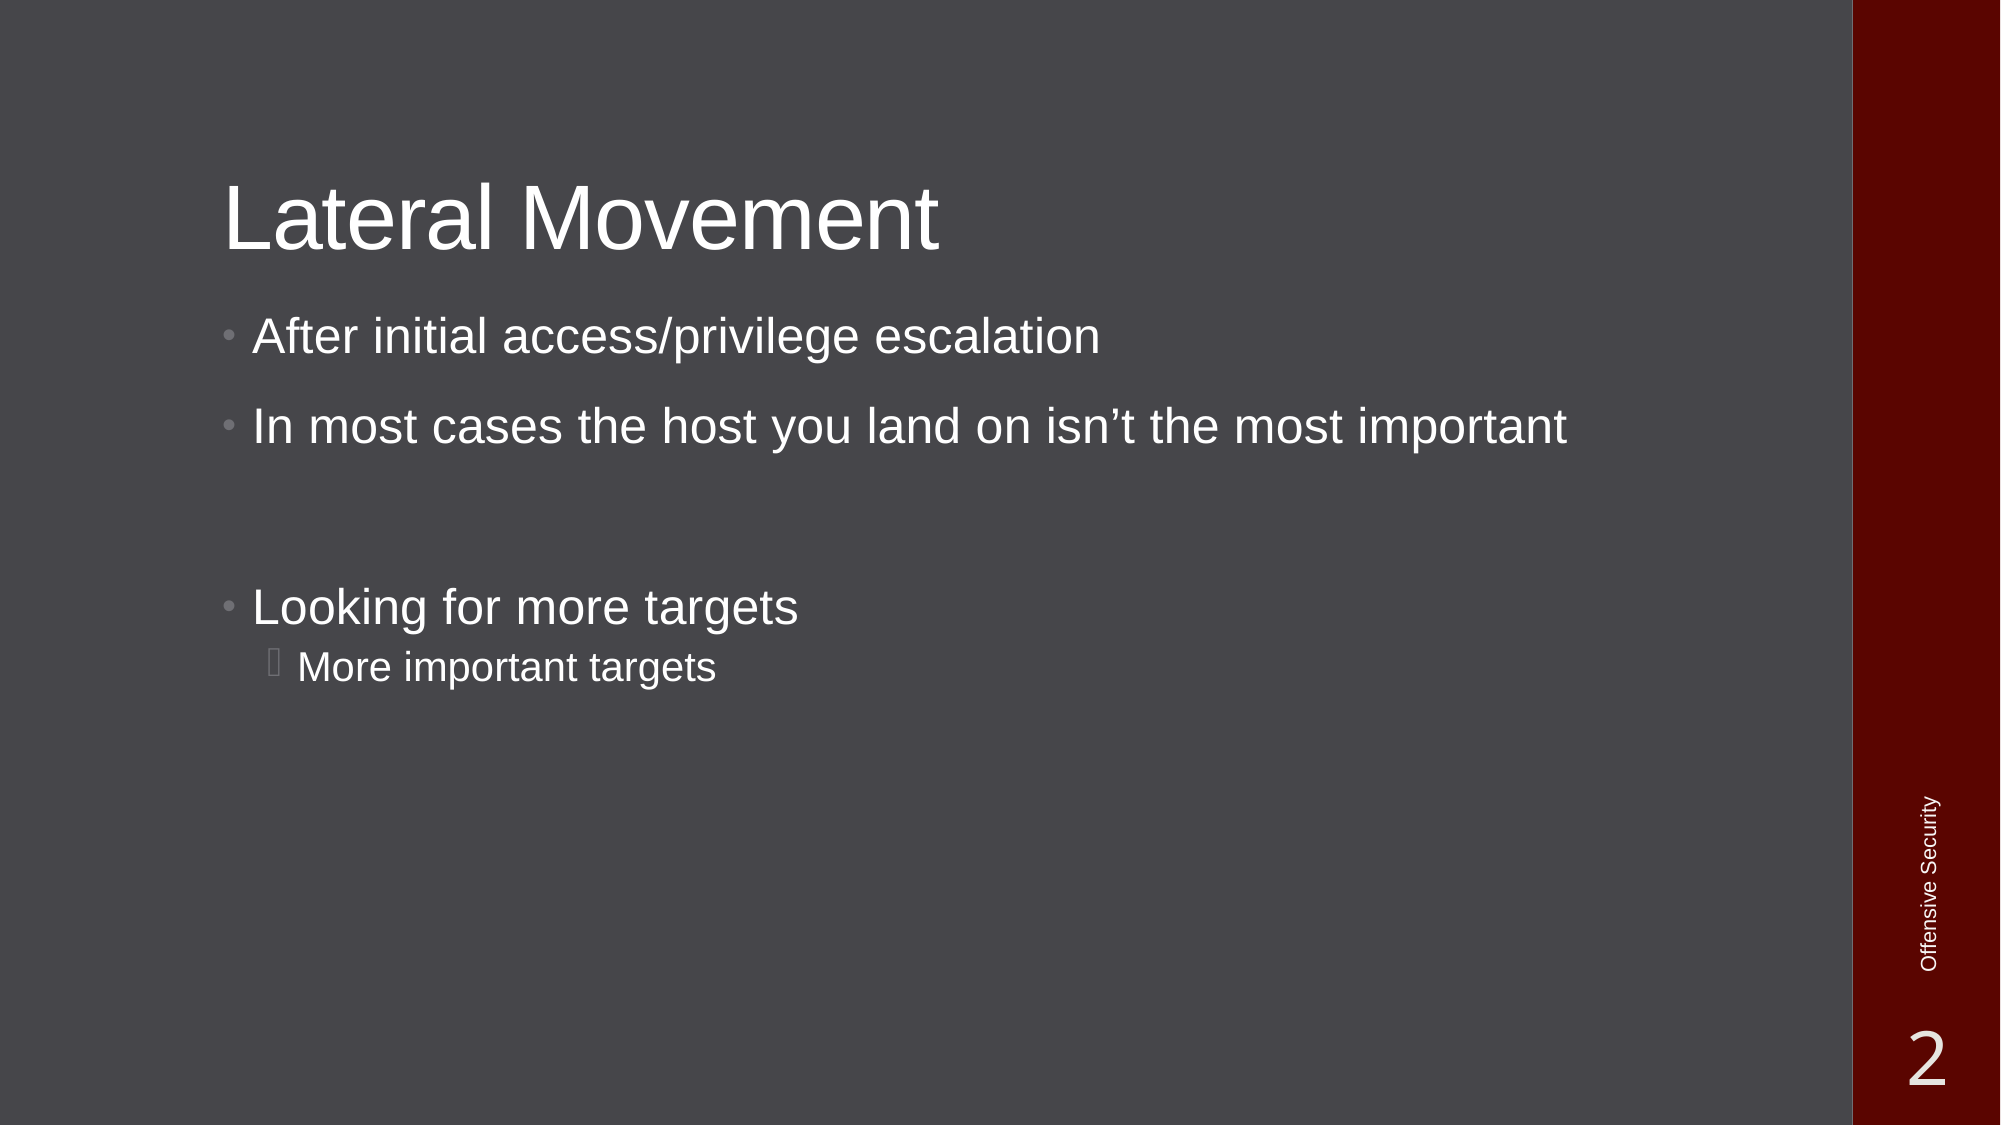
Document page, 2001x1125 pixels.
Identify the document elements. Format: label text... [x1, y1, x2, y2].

list After initial access/privilege escalation In most cases the host you land on isn’t the most important Looking for more targets More important targets [206, 299, 1617, 1014]
title Lateral Movement [206, 60, 1797, 278]
slide_number 2 [1852, 1012, 2000, 1110]
footer Offensive Security [1897, 400, 1958, 988]
